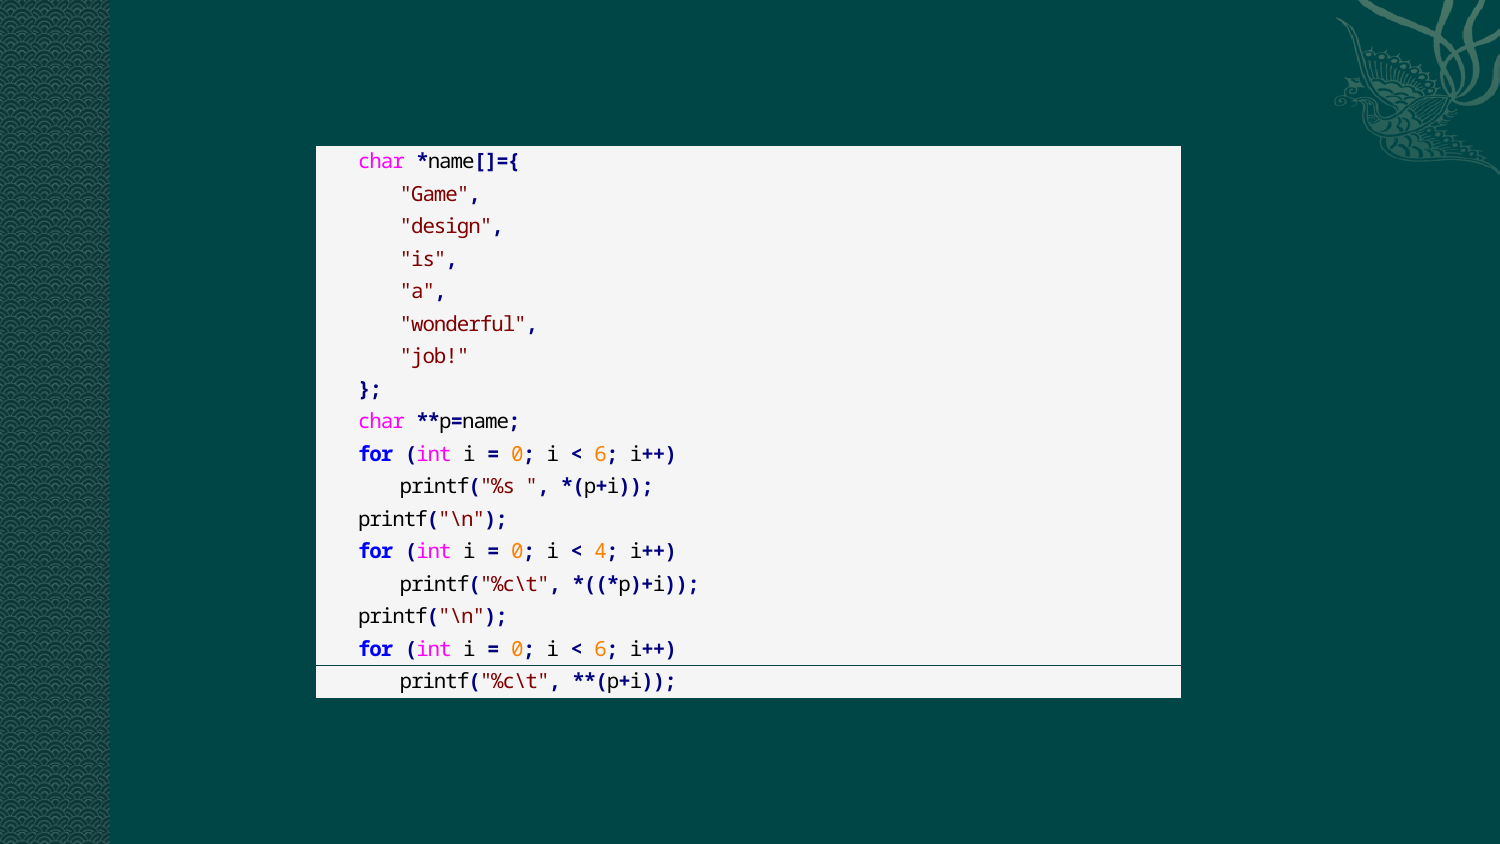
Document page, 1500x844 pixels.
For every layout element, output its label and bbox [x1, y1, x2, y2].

picture [0, 0, 110, 844]
picture [315, 145, 1185, 699]
